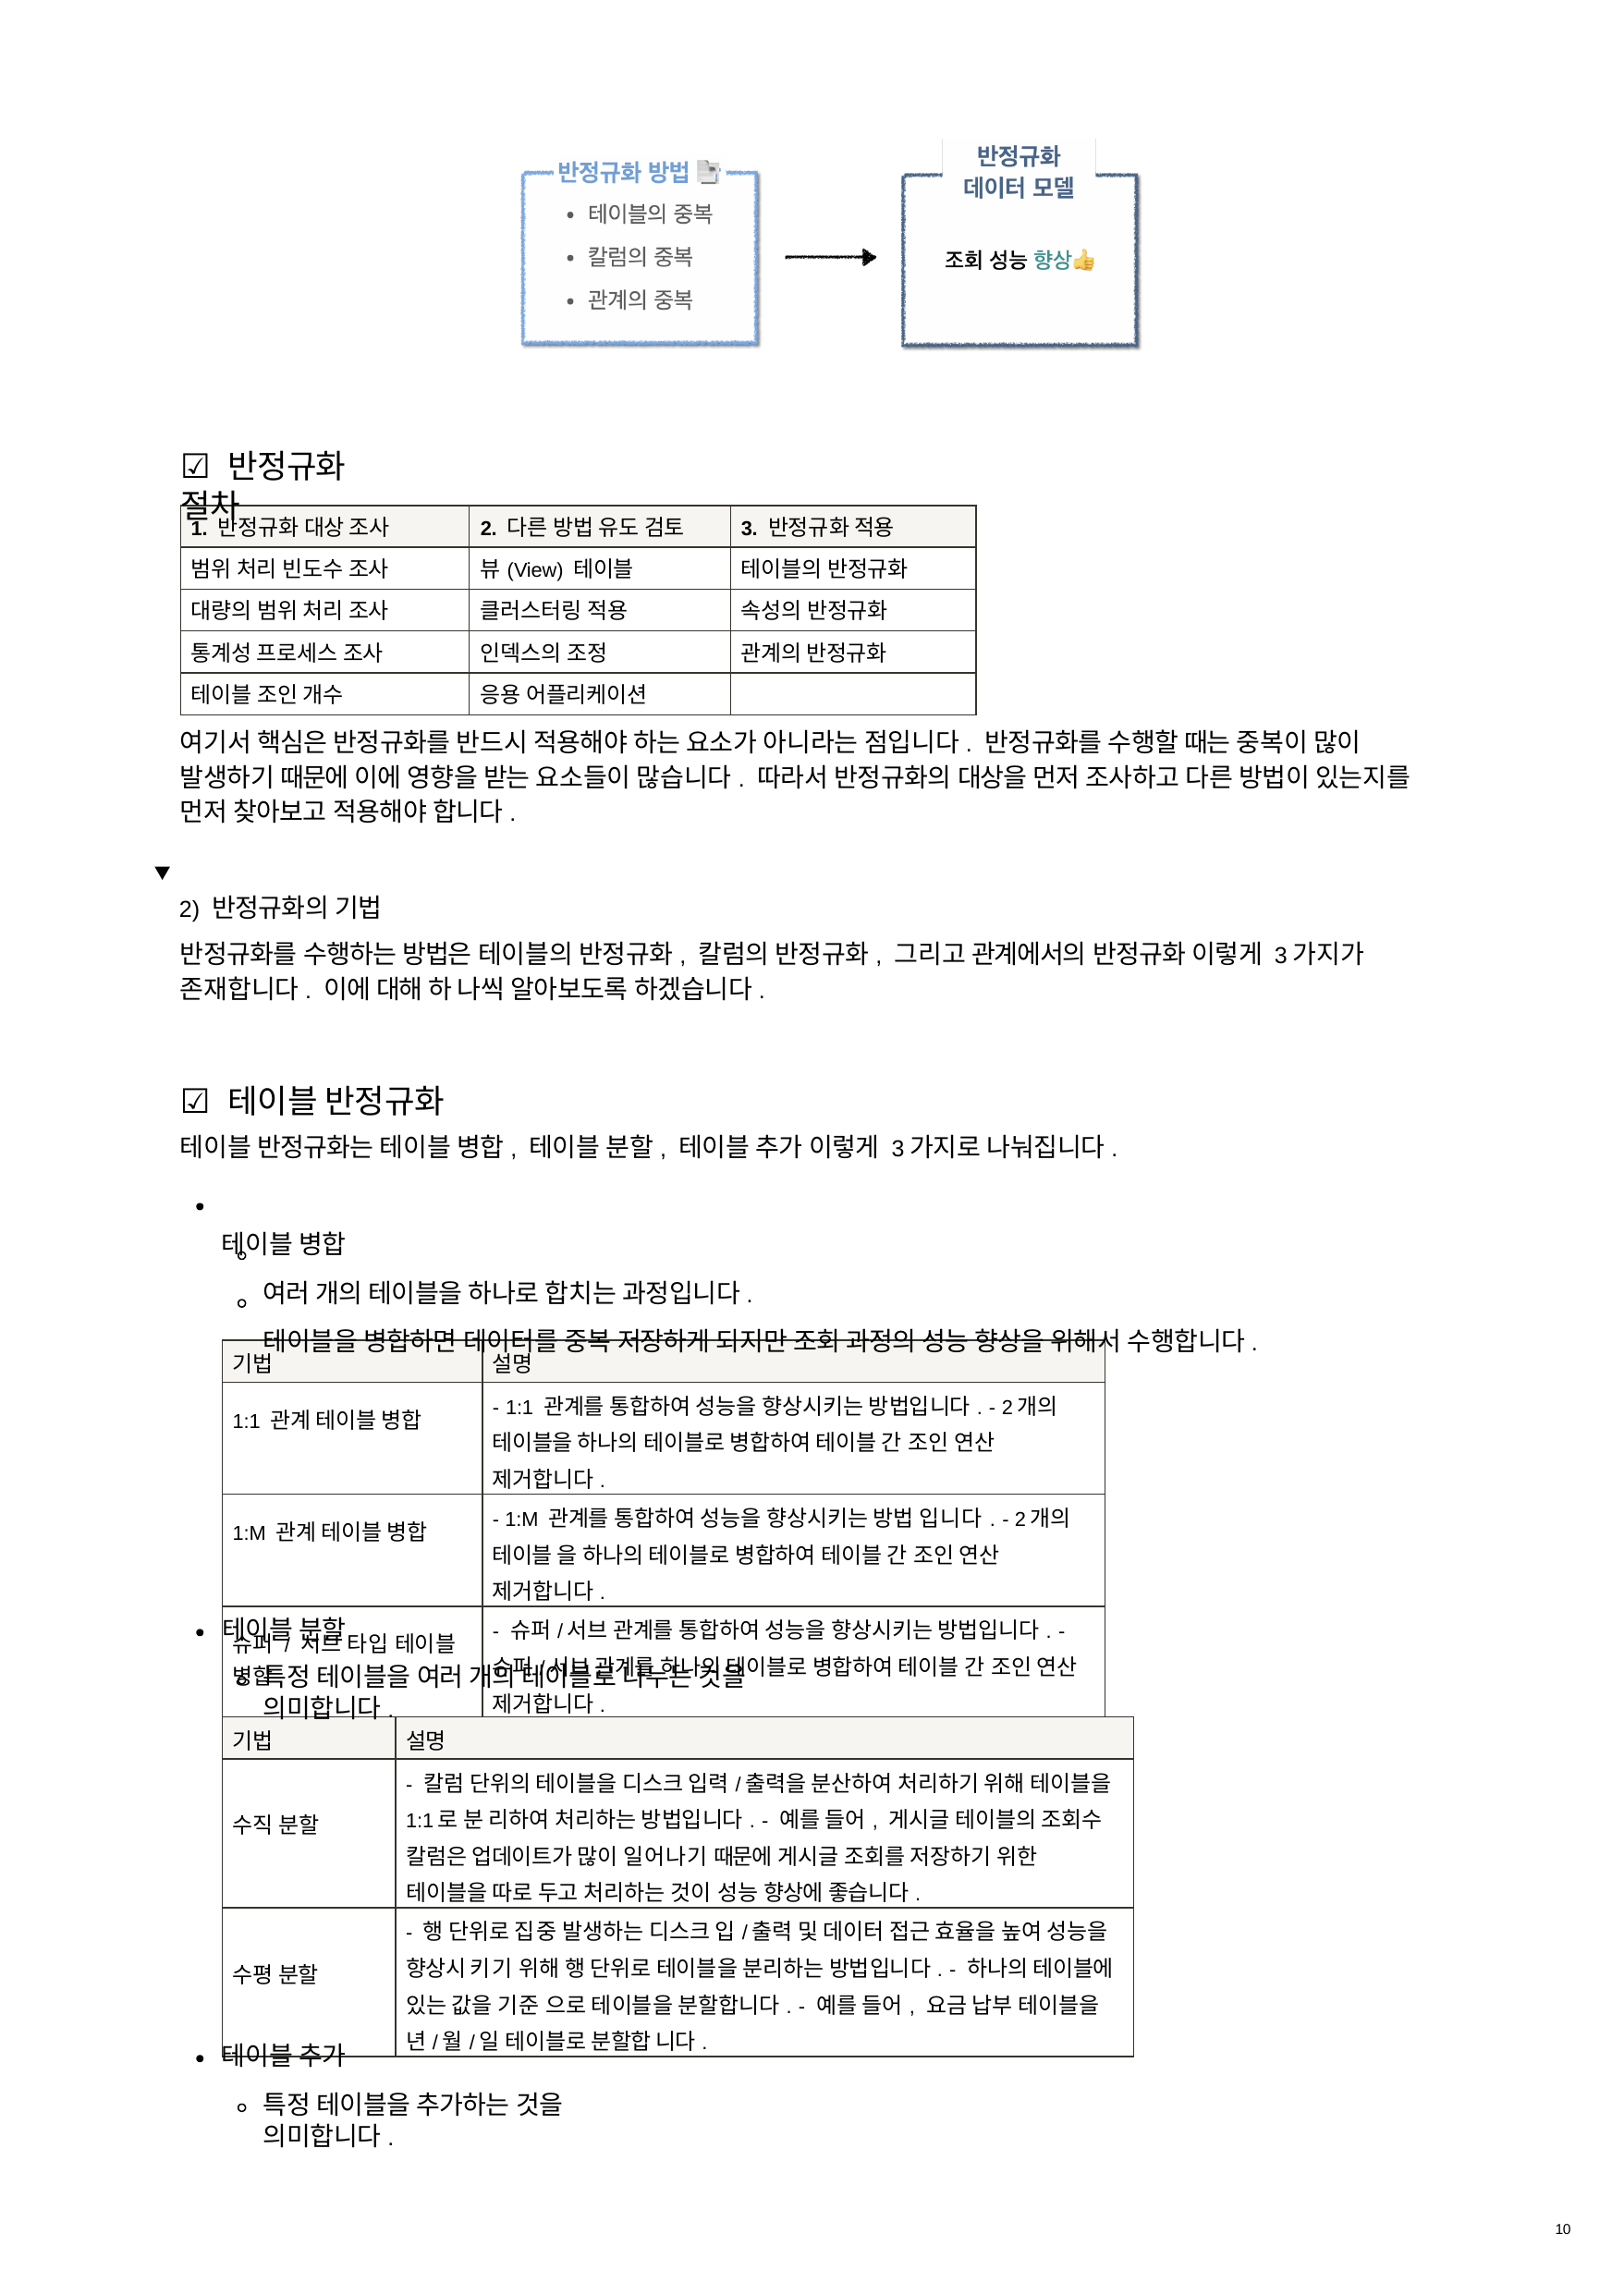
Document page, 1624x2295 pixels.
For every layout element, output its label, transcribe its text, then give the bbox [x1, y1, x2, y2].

table_cell [731, 674, 975, 714]
slide_number 10 [1549, 2218, 1580, 2295]
table_cell 범위 처리 빈도수 조사 [181, 548, 469, 589]
text_box 여기서 핵심은 반정규화를 반드시 적용해야 하는 요소가 아니라는 점입니다. 반정규화를 수행할 때는 중복이 많이 발생하기 때문에 이에 영향을 받는 요소들이 많습니다. 따라서 반정규화의 대상을 먼저 조사하고 다른 방법이 있는지를 먼저 찾아보고 적용해야 합니다. 2) 반정규화의 기법 반정규화를 수행하는 방법은 테이블의 반정규화, 칼럼의 반정규화, 그리고 관계에서의 반정규화 이렇게 3가지가 존재합니다. 이에 대해 하 나씩 알아보도록 하겠습니다. ☑ 테이블 반정규화 테이블 반정규화는 테이블 병합, 테이블 분할, 테이블 추가 이렇게 3가지로 나눠집니다. 테이블 병합 여러 개의 테이블을 하나로 합치는 과정입니다. 테이블을 병합하면 데이터를 중복 저장하게 되지만 조회 과정의 성능 향상을 위해서 수행합니다. [177, 721, 1480, 1356]
text_box [196, 2055, 204, 2063]
table_cell - 칼럼 단위의 테이블을 디스크 입력/출력을 분산하여 처리하기 위해 테이블을 1:1로 분 리하여 처리하는 방법입니다. - 예를 들어, 게시글 테이블의 조회수 칼럼은 업데이트가 많이 일어나기 때문에 게시글 조회를 저장하기 위한 테이블을 따로 두고 처리하는 것이 성능 향상에 좋습니다. [397, 1760, 1133, 1907]
table_header 3. 반정규화 적용 [731, 507, 975, 546]
table_cell 수평 분할 [223, 1909, 395, 2019]
table_header 기법 [223, 1356, 482, 1382]
table_cell 수직 분할 [223, 1760, 395, 1907]
table_cell 통계성 프로세스 조사 [181, 631, 469, 672]
text_box ☑ 반정규화 절차 [177, 442, 392, 524]
text_box 테이블 추가 특정 테이블을 추가하는 것을 의미합니다. [219, 2019, 659, 2151]
table_header 설명 [483, 1356, 1105, 1382]
table_header 1. 반정규화 대상 조사 [181, 507, 469, 546]
table_cell 대량의 범위 처리 조사 [181, 590, 469, 630]
picture [519, 138, 1144, 353]
table_cell 테이블의 반정규화 [731, 548, 975, 589]
table_cell 테이블 조인 개수 [181, 674, 469, 714]
table_cell - 슈퍼/서브 관계를 통합하여 성능을 향상시키는 방법입니다. - 슈퍼/서브 관계를 하나의 테이블로 병합하여 테이블 간 조인 연산 제거합니다. [827, 1607, 1105, 1716]
table_cell - 행 단위로 집중 발생하는 디스크 입/출력 및 데이터 접근 효율을 높여 성능을 향상시 키기 위해 행 단위로 테이블을 분리하는 방법입니다. - 하나의 테이블에 있는 값을 기준 으로 테이블을 분할합니다. - 예를 들어, 요금 납부 테이블을 년/월/일 테이블로 분할합 니다. [397, 1909, 1133, 2056]
table_cell 1:M 관계 테이블 병합 [223, 1495, 482, 1594]
table_cell 1:1 관계 테이블 병합 [223, 1383, 482, 1494]
table_cell 인덱스의 조정 [470, 631, 730, 672]
table_header 기법 [223, 1724, 395, 1758]
text_box 테이블 분할 특정 테이블을 여러 개의 테이블로 나누는 것을 의미합니다. [219, 1594, 827, 1724]
table_header 2. 다른 방법 유도 검토 [470, 507, 730, 546]
table_cell 관계의 반정규화 [731, 631, 975, 672]
table_cell - 1:1 관계를 통합하여 성능을 향상시키는 방법입니다. - 2개의 테이블을 하나의 테이블로 병합하여 테이블 간 조인 연산 제거합니다. [483, 1383, 1105, 1494]
text_box [196, 1629, 204, 1637]
text_box [154, 866, 170, 880]
table_cell 뷰(View) 테이블 [470, 548, 730, 589]
table_cell 응용 어플리케이션 [470, 674, 730, 714]
table_header 설명 [397, 1717, 1133, 1758]
table_cell - 1:M 관계를 통합하여 성능을 향상시키는 방법 입니다. - 2개의 테이블 을 하나의 테이블로 병합하여 테이블 간 조인 연산 제거합니다. [483, 1495, 1105, 1605]
table_cell 속성의 반정규화 [731, 590, 975, 630]
table_cell 클러스터링 적용 [470, 590, 730, 630]
